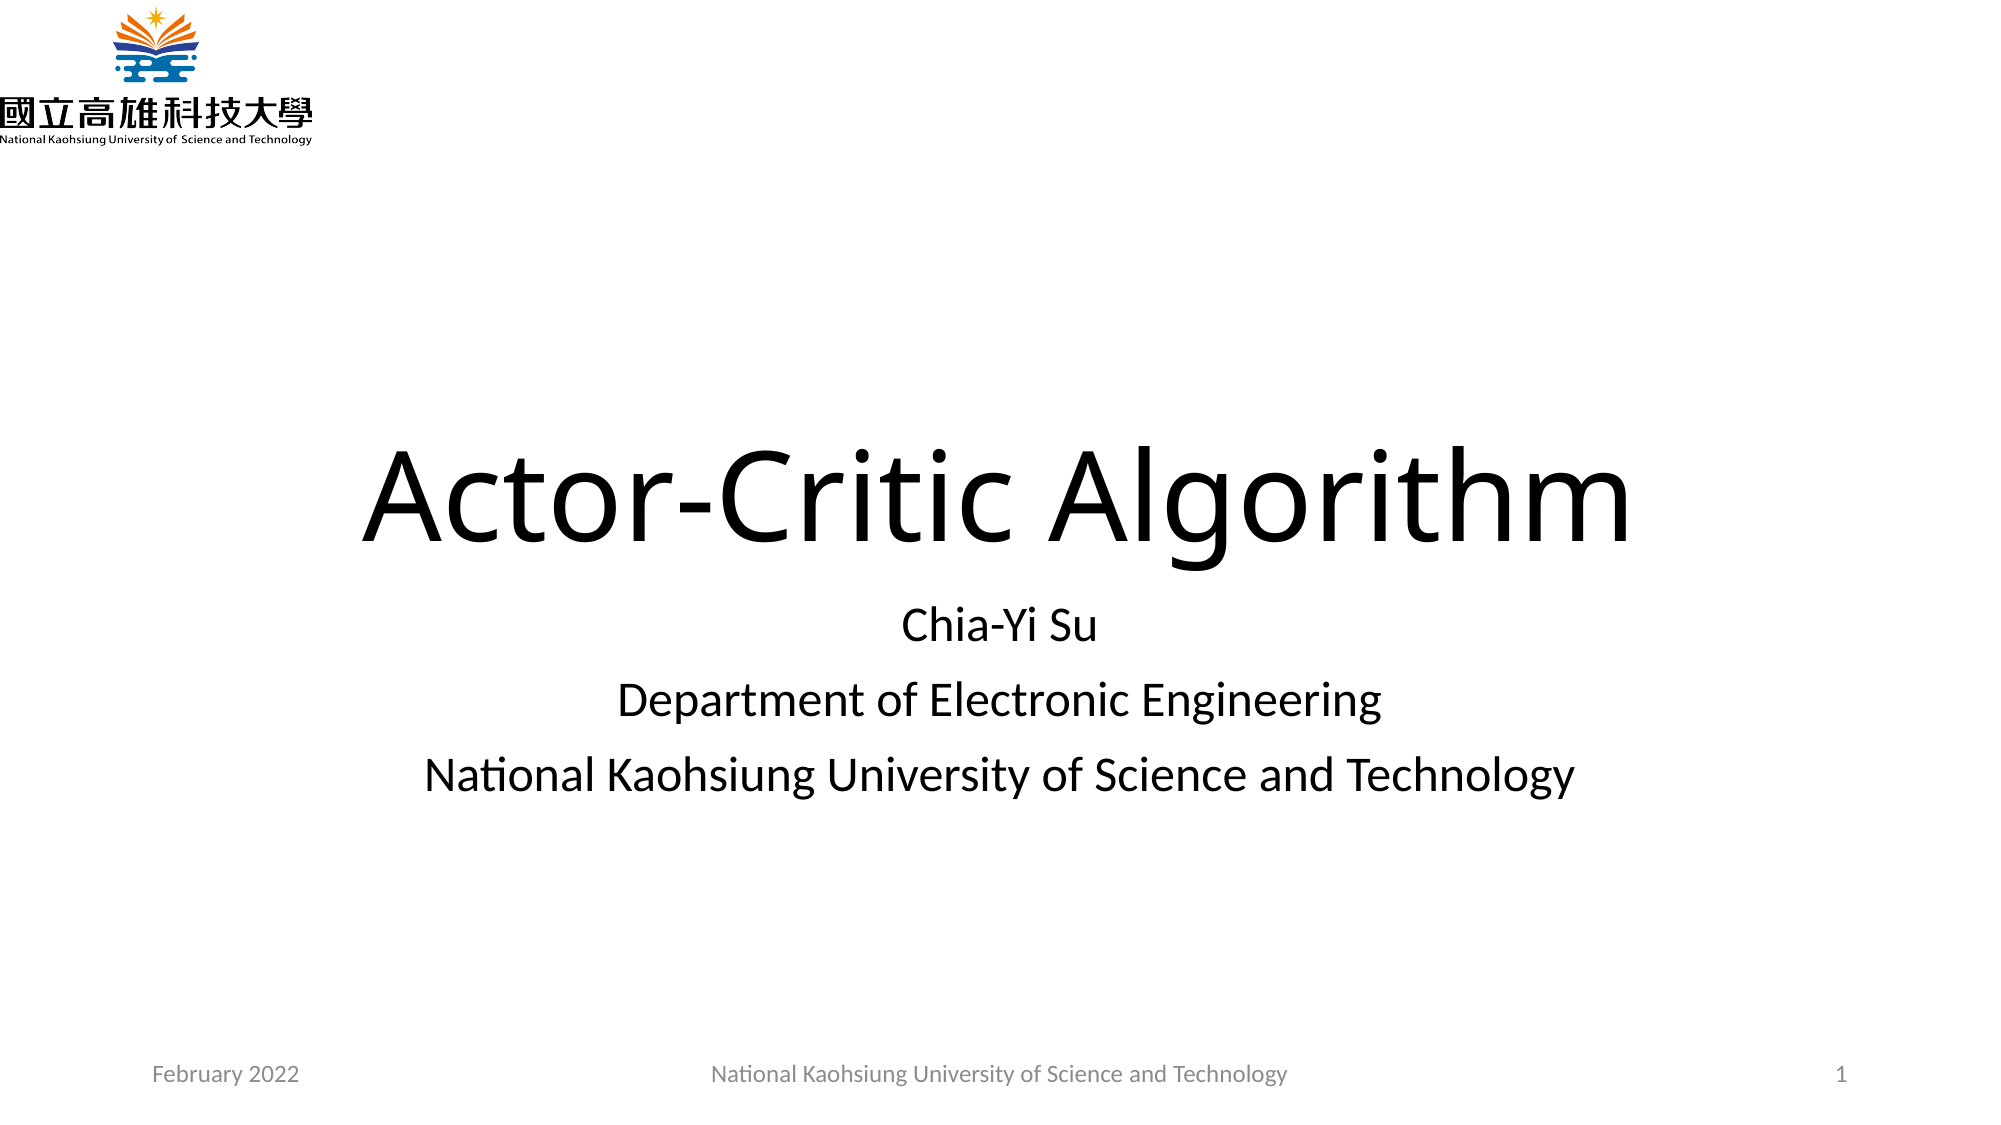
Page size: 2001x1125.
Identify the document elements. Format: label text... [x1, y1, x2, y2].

footer National Kaohsiung University of Science and Technology [662, 1042, 1338, 1103]
title Actor-Critic Algorithm [249, 184, 1750, 576]
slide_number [137, 1042, 588, 1103]
slide_number 1 [1412, 1042, 1863, 1103]
subtitle Chia-Yi Su Department of Electronic Engineering National Kaohsiung University of Science and Technology [249, 590, 1750, 863]
picture [0, 3, 312, 146]
